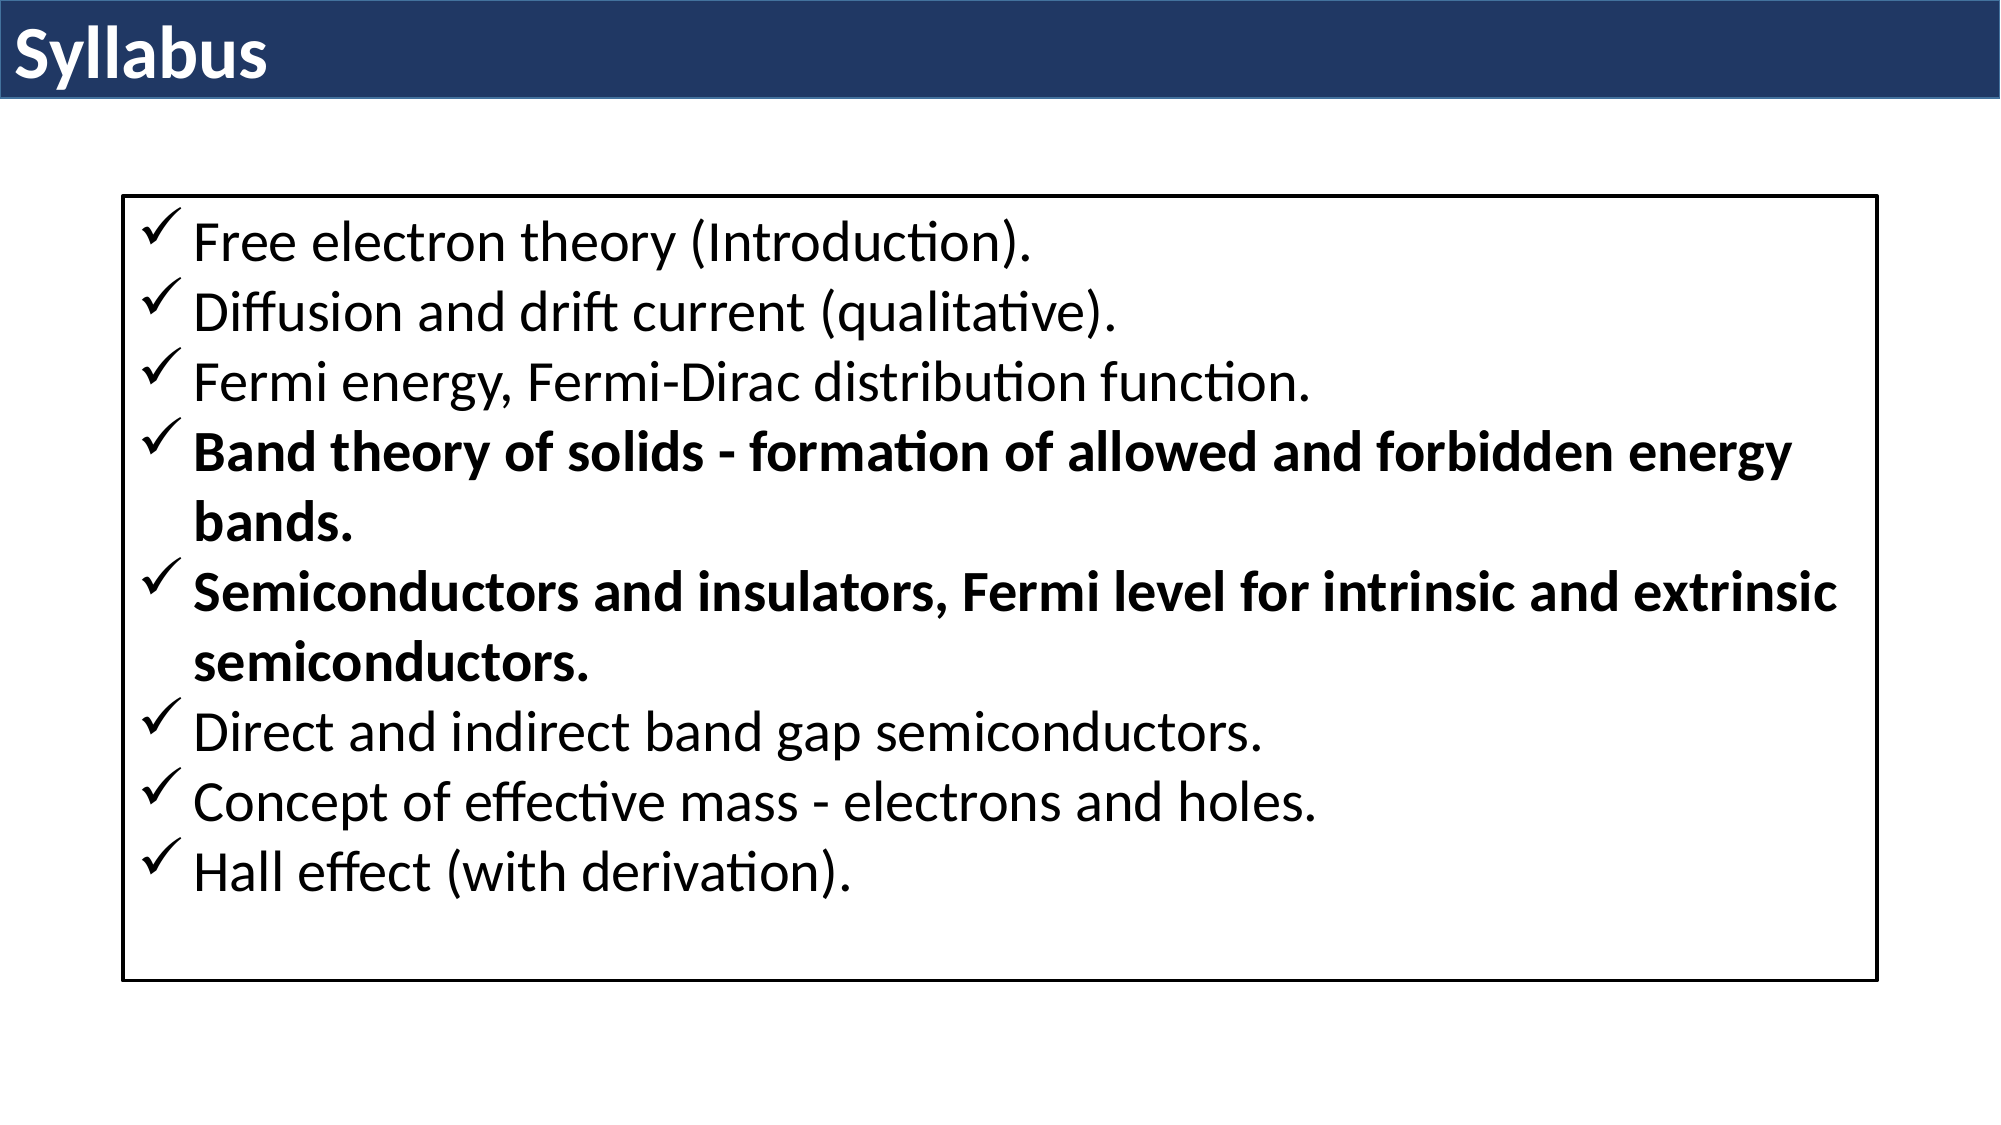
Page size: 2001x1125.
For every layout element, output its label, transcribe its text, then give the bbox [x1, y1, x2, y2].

text_box Free electron theory (Introduction). Diffusion and drift current (qualitative). Fermi energy, Fermi-Dirac distribution function. Band theory of solids - formation of allowed and forbidden energy bands. Semiconductors and insulators, Fermi level for intrinsic and extrinsic semiconductors. Direct and indirect band gap semiconductors. Concept of effective mass - electrons and holes. Hall effect (with derivation). [122, 196, 1878, 981]
text_box Syllabus [0, 0, 2000, 99]
